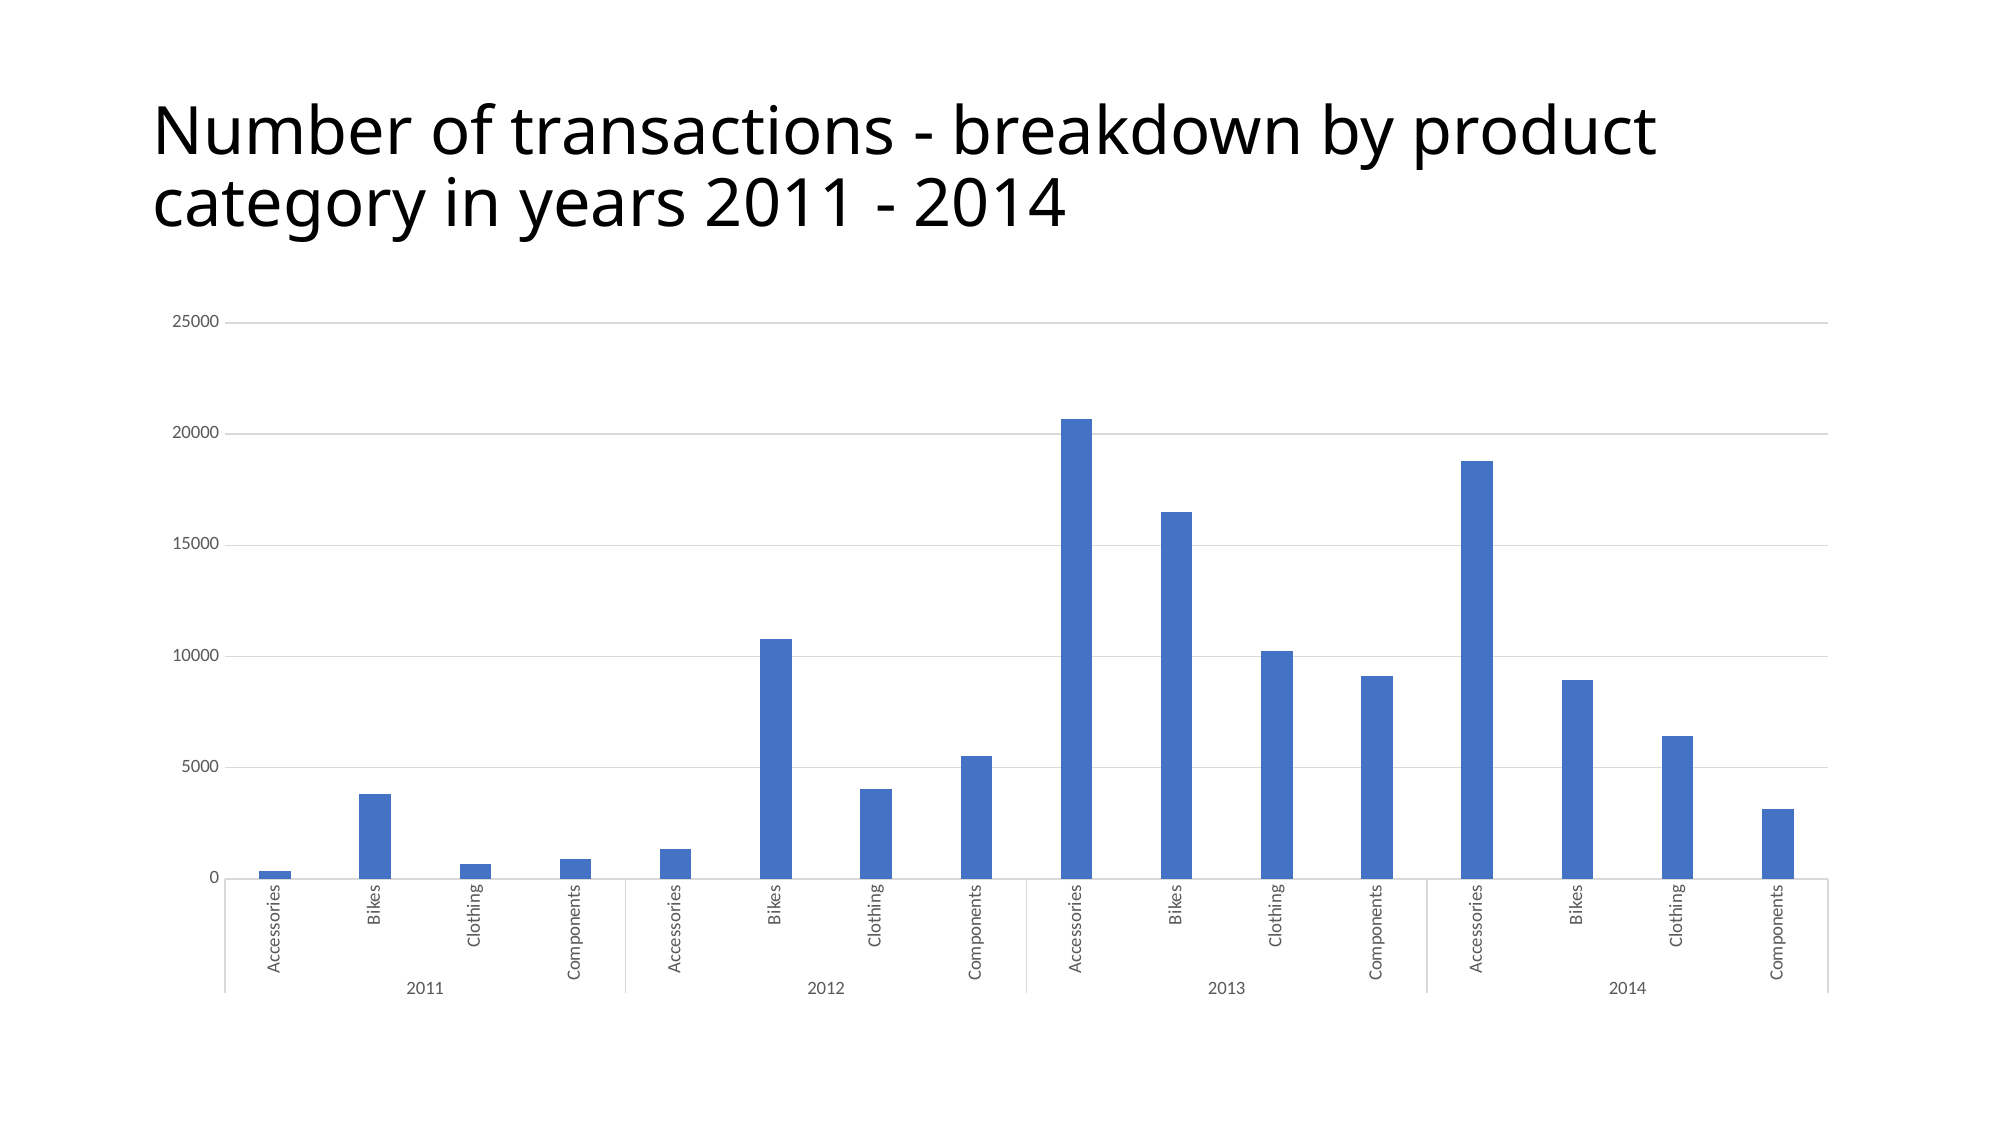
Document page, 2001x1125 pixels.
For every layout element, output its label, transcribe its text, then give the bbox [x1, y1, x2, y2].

chart [137, 299, 1863, 1014]
title Number of transactions - breakdown by product category in years 2011 - 2014 [137, 59, 1863, 278]
